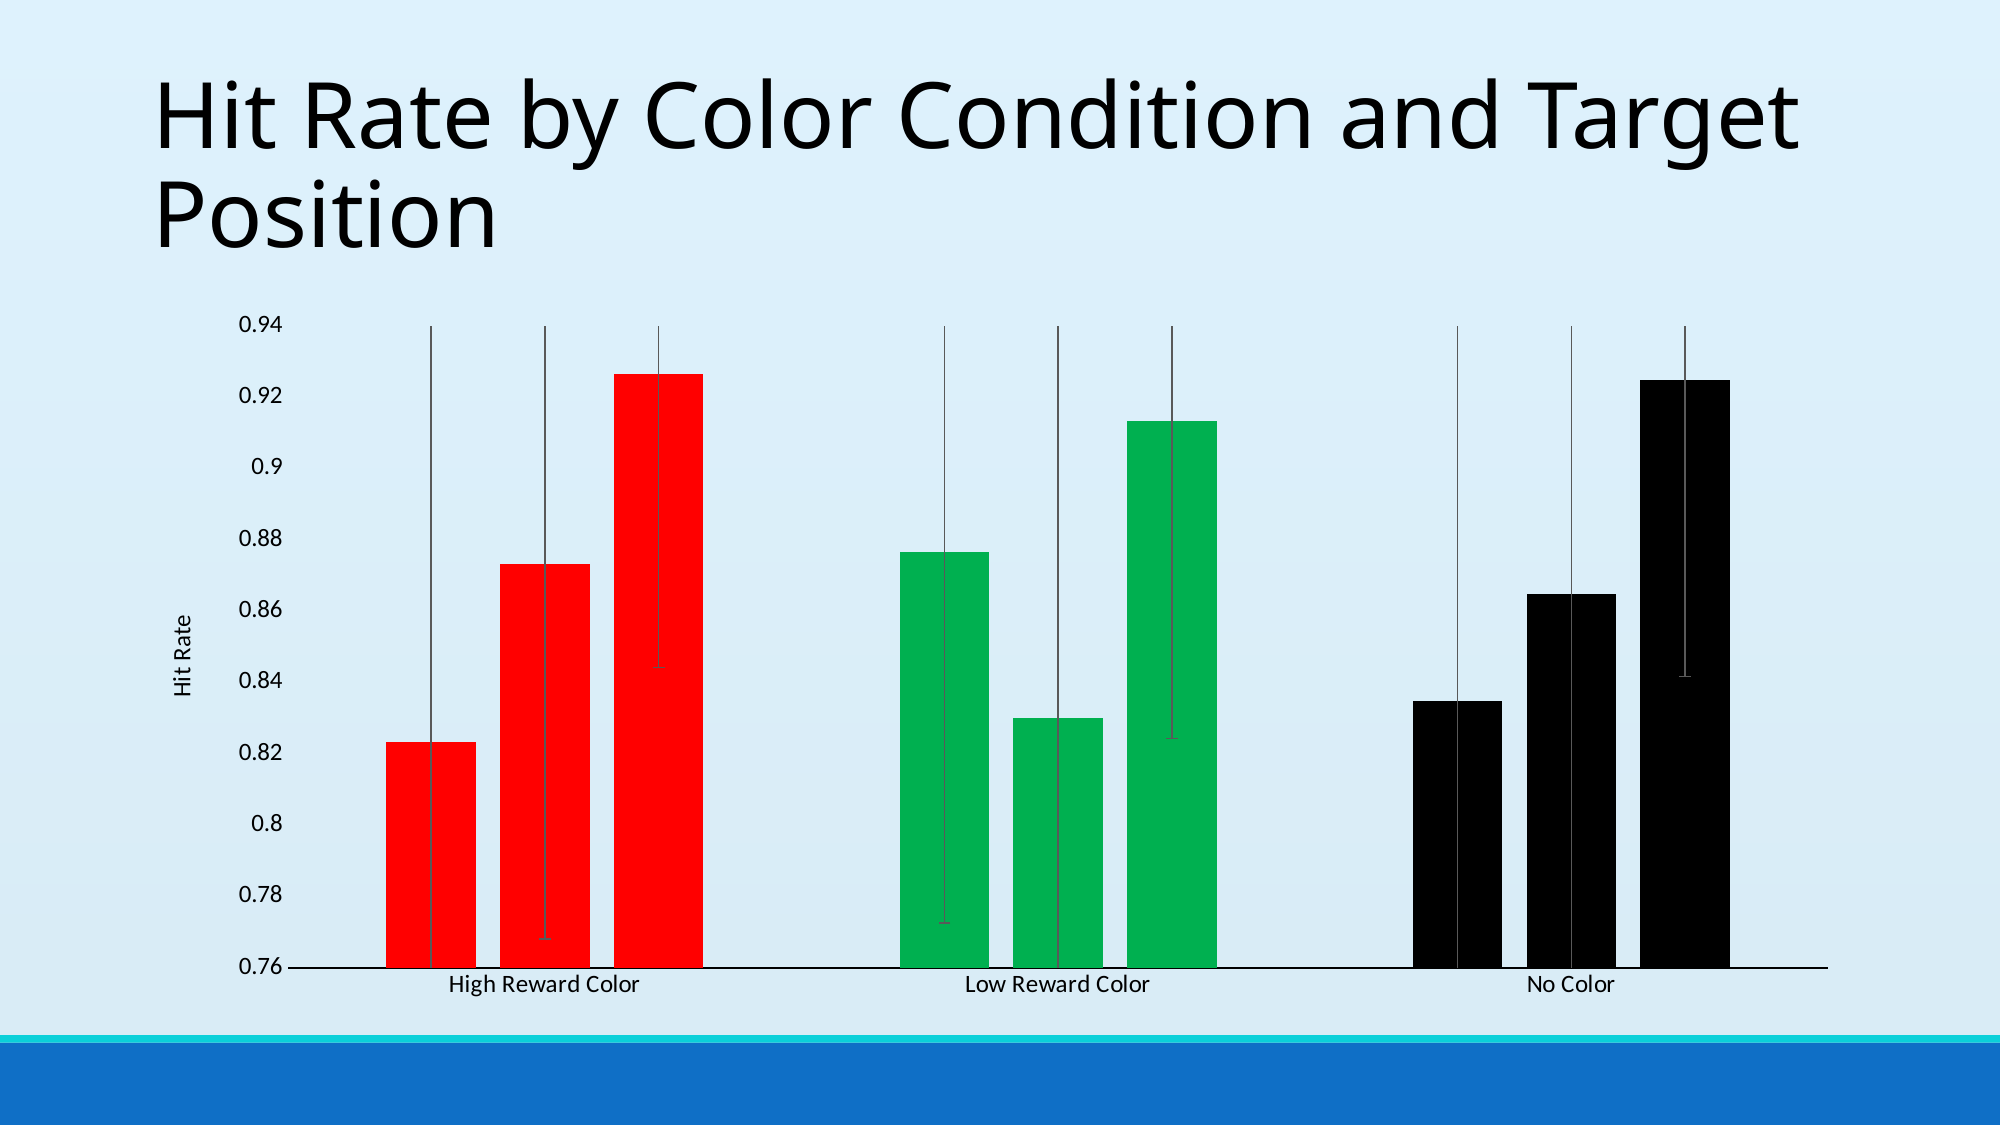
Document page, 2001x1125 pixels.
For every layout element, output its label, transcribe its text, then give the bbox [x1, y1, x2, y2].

chart [137, 299, 1863, 1014]
title Hit Rate by Color Condition and Target Position [137, 59, 1863, 278]
